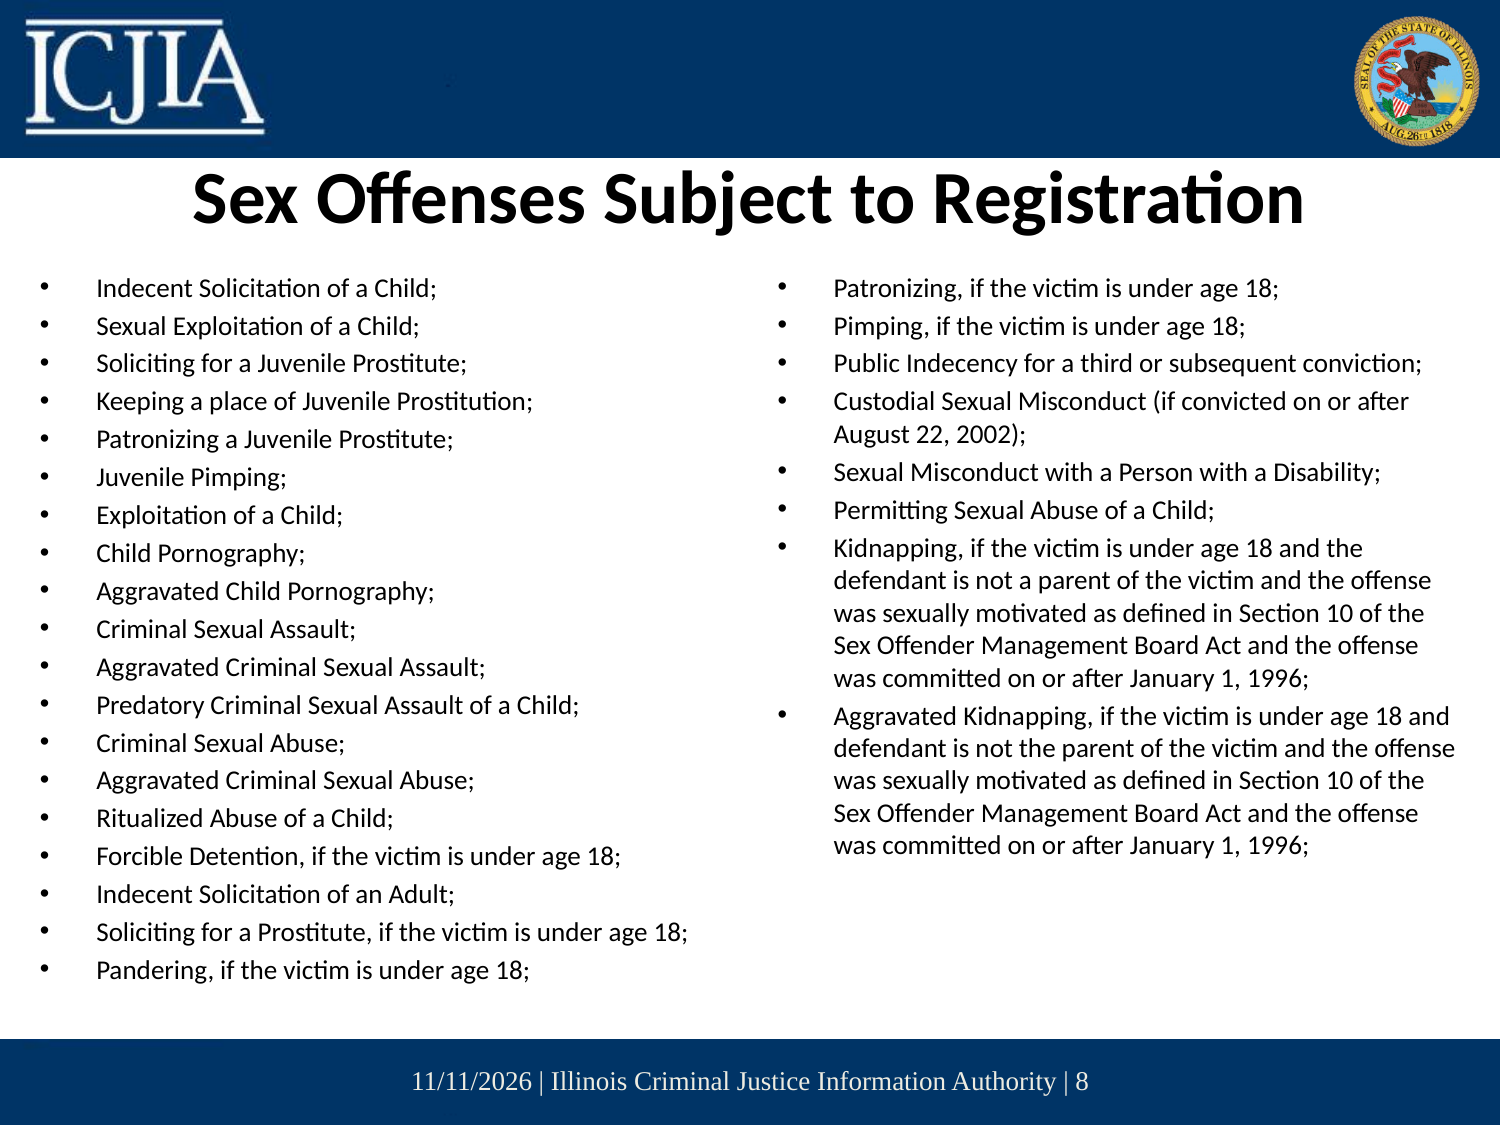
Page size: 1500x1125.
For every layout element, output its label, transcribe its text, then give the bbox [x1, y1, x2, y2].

picture [0, 0, 1500, 158]
list Patronizing, if the victim is under age 18; Pimping, if the victim is under age 18; Public Indecency for a third or subsequent conviction; Custodial Sexual Misconduct (if convicted on or after August 22, 2002); Sexual Misconduct with a Person with a Disability; Permitting Sexual Abuse of a Child; Kidnapping, if the victim is under age 18 and the defendant is not a parent of the victim and the offense was sexually motivated as defined in Section 10 of the Sex Offender Management Board Act and the offense was committed on or after January 1, 1996; Aggravated Kidnapping, if the victim is under age 18 and defendant is not the parent of the victim and the offense was sexually motivated as defined in Section 10 of the Sex Offender Management Board Act and the offense was committed on or after January 1, 1996; [762, 262, 1475, 1005]
title Sex Offenses Subject to Registration [75, 162, 1425, 225]
footer 12/7/2016 | Illinois Criminal Justice Information Authority | 8 [300, 1050, 1200, 1110]
list Indecent Solicitation of a Child; Sexual Exploitation of a Child; Soliciting for a Juvenile Prostitute; Keeping a place of Juvenile Prostitution; Patronizing a Juvenile Prostitute; Juvenile Pimping; Exploitation of a Child; Child Pornography; Aggravated Child Pornography; Criminal Sexual Assault; Aggravated Criminal Sexual Assault; Predatory Criminal Sexual Assault of a Child; Criminal Sexual Abuse; Aggravated Criminal Sexual Abuse; Ritualized Abuse of a Child; Forcible Detention, if the victim is under age 18; Indecent Solicitation of an Adult; Soliciting for a Prostitute, if the victim is under age 18; Pandering, if the victim is under age 18; [24, 262, 738, 1005]
picture [0, 1039, 1500, 1125]
